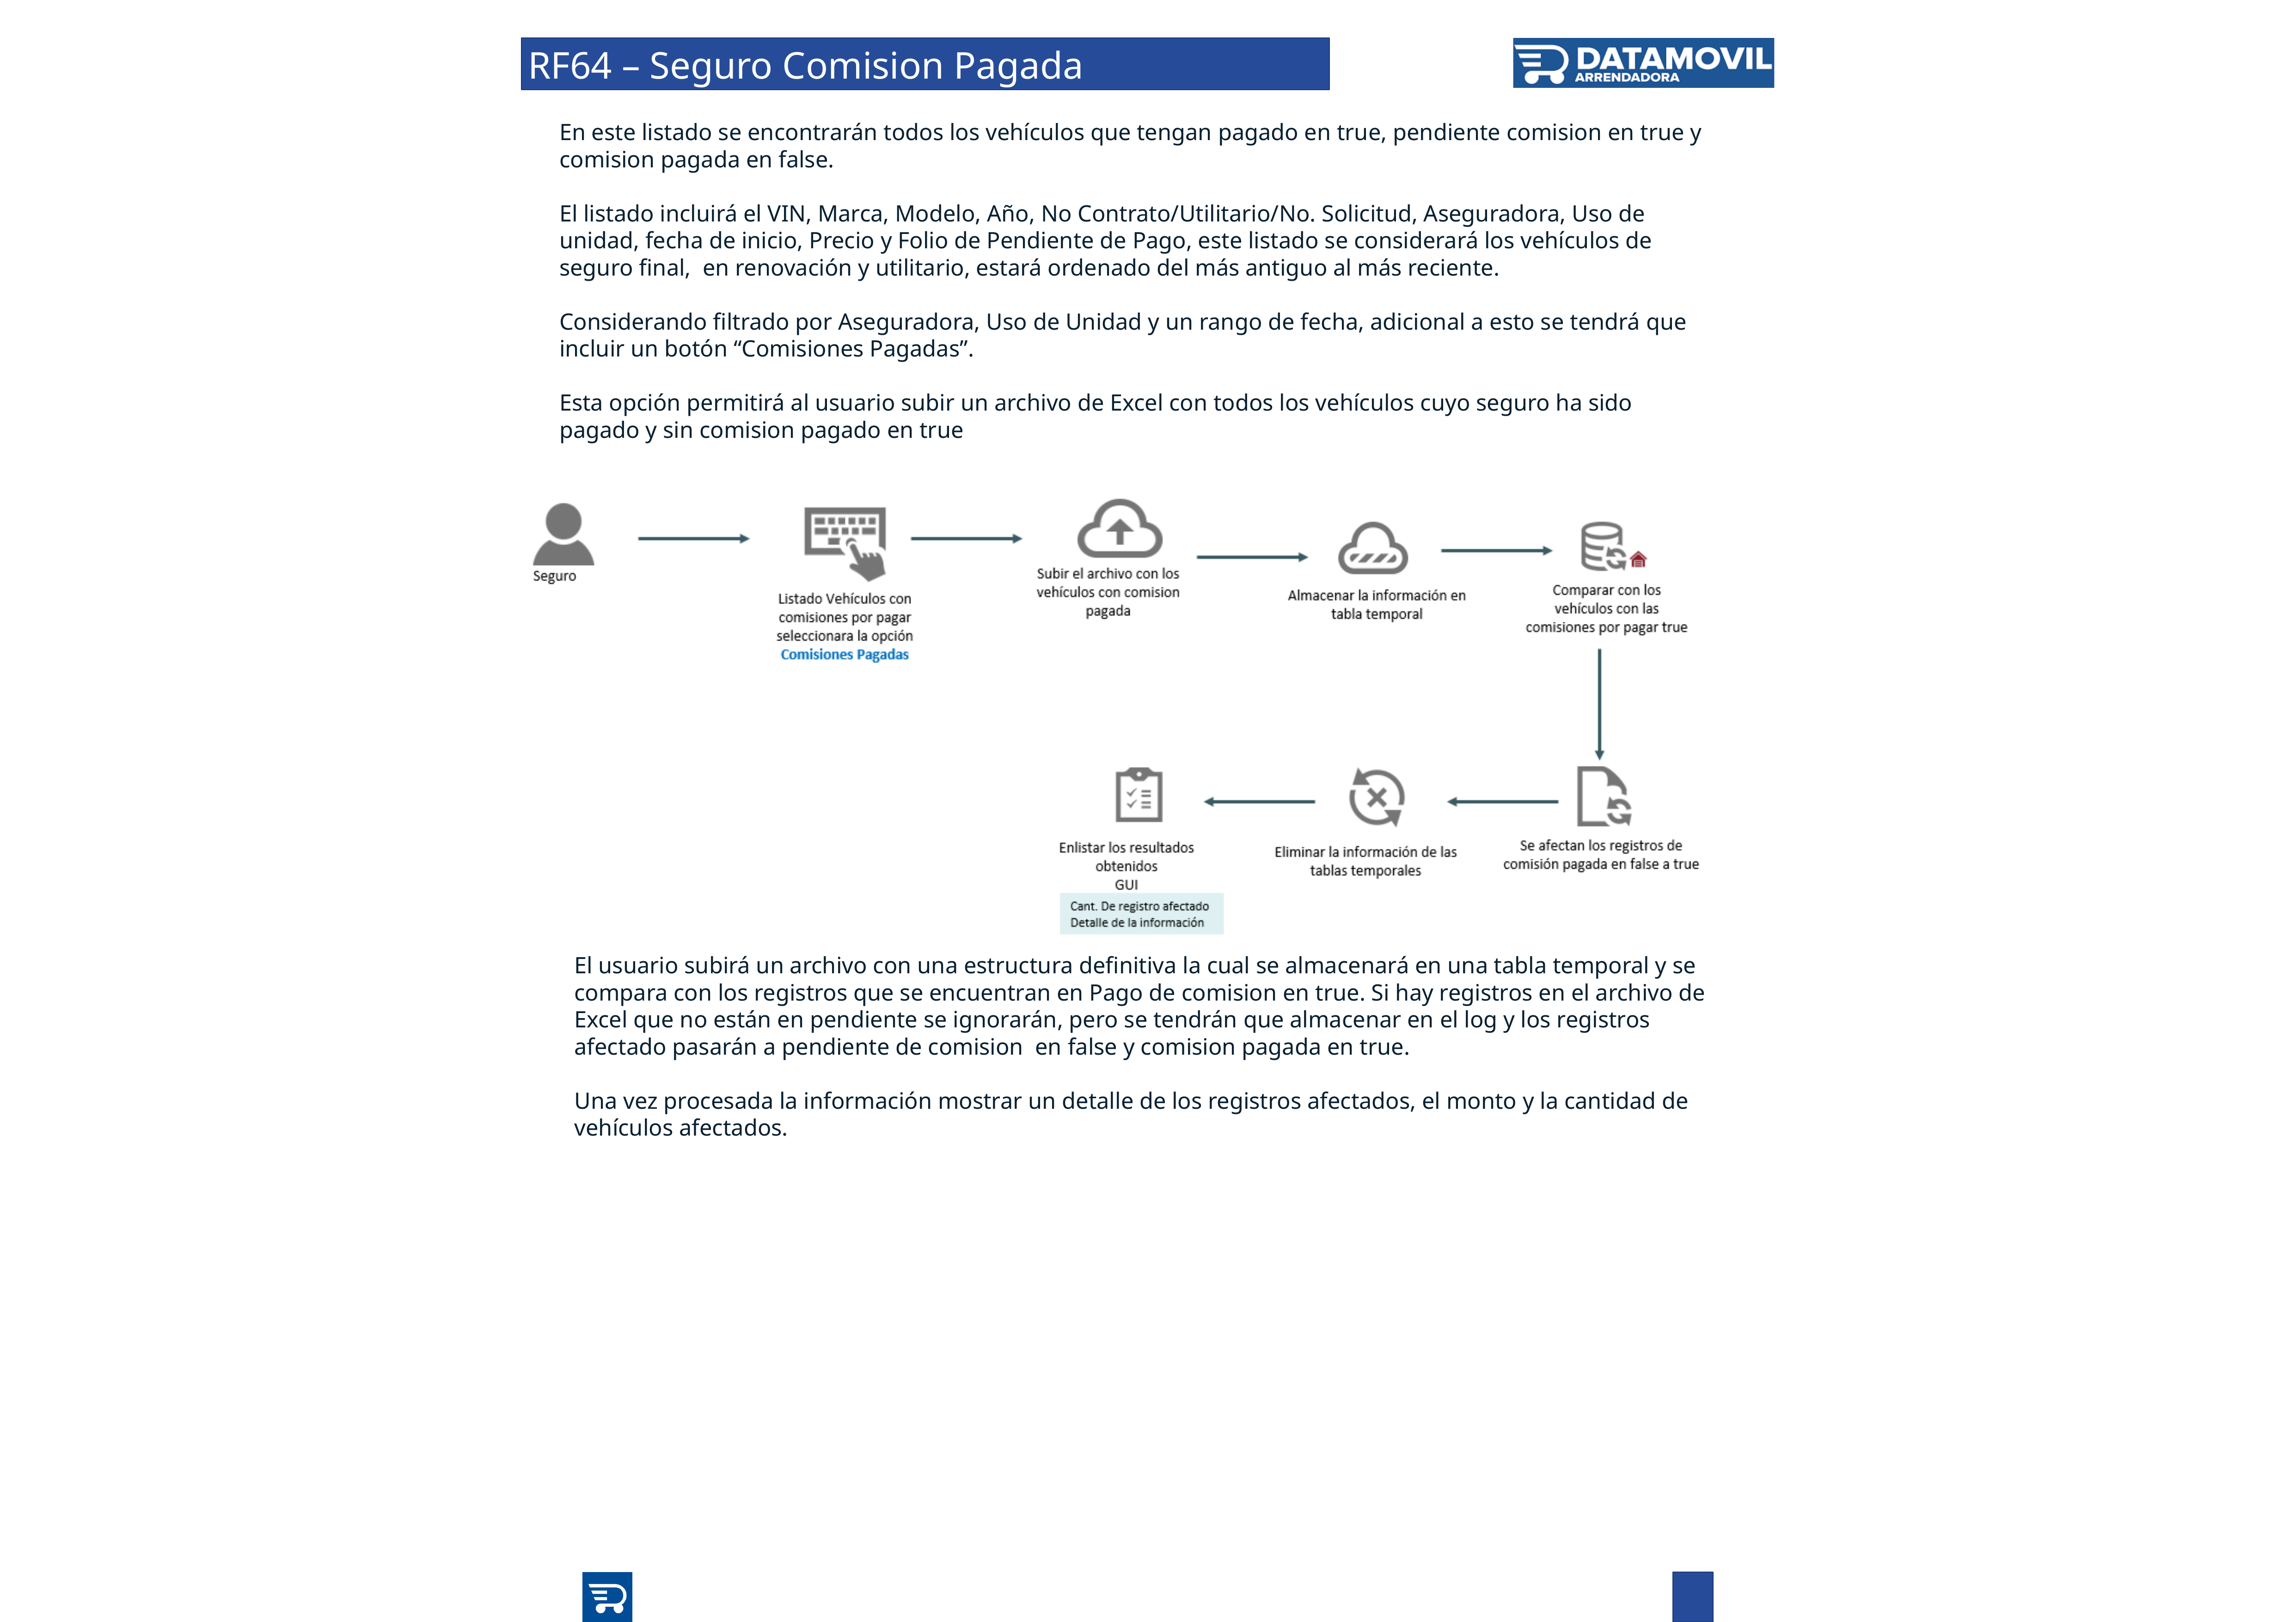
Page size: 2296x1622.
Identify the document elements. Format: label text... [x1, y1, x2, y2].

text_box En este listado se encontrarán todos los vehículos que tengan pagado en true, pendiente comision en true y comision pagada en false. El listado incluirá el VIN, Marca, Modelo, Año, No Contrato/Utilitario/No. Solicitud, Aseguradora, Uso de unidad, fecha de inicio, Precio y Folio de Pendiente de Pago, este listado se considerará los vehículos de seguro final, en renovación y utilitario, estará ordenado del más antiguo al más reciente. Considerando filtrado por Aseguradora, Uso de Unidad y un rango de fecha, adicional a esto se tendrá que incluir un botón “Comisiones Pagadas”. Esta opción permitirá al usuario subir un archivo de Excel con todos los vehículos cuyo seguro ha sido pagado y sin comision pagado en true [552, 114, 1714, 446]
picture [506, 479, 1760, 948]
picture [1513, 37, 1775, 88]
text_box El usuario subirá un archivo con una estructura definitiva la cual se almacenará en una tabla temporal y se compara con los registros que se encuentran en Pago de comision en true. Si hay registros en el archivo de Excel que no están en pendiente se ignorarán, pero se tendrán que almacenar en el log y los registros afectado pasarán a pendiente de comision en false y comision pagada en true. Una vez procesada la información mostrar un detalle de los registros afectados, el monto y la cantidad de vehículos afectados. [567, 948, 1728, 1144]
picture [582, 1572, 632, 1622]
text_box RF64 – Seguro Comision Pagada [521, 37, 1330, 90]
text_box [1672, 1572, 1714, 1622]
